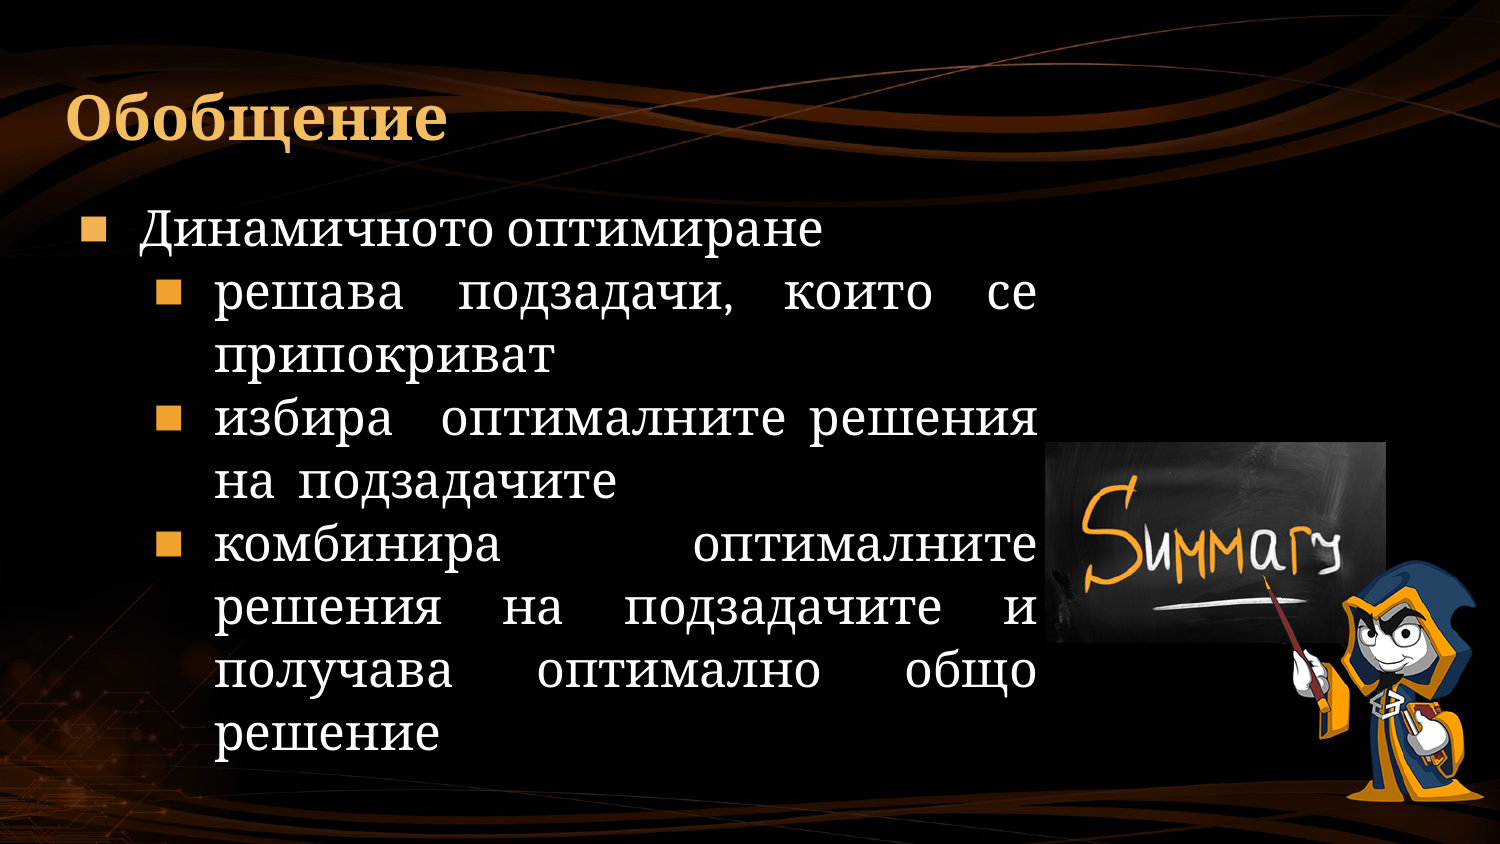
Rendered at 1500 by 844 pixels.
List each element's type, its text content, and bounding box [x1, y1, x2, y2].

picture [0, 0, 1500, 844]
title Обобщение [51, 72, 1449, 167]
list Динамичното оптимиране решава подзадачи, които се припокриват избира оптималните решения на подзадачите комбинира оптималните решения на подзадачите и получава оптимално общо решение [51, 189, 1052, 750]
